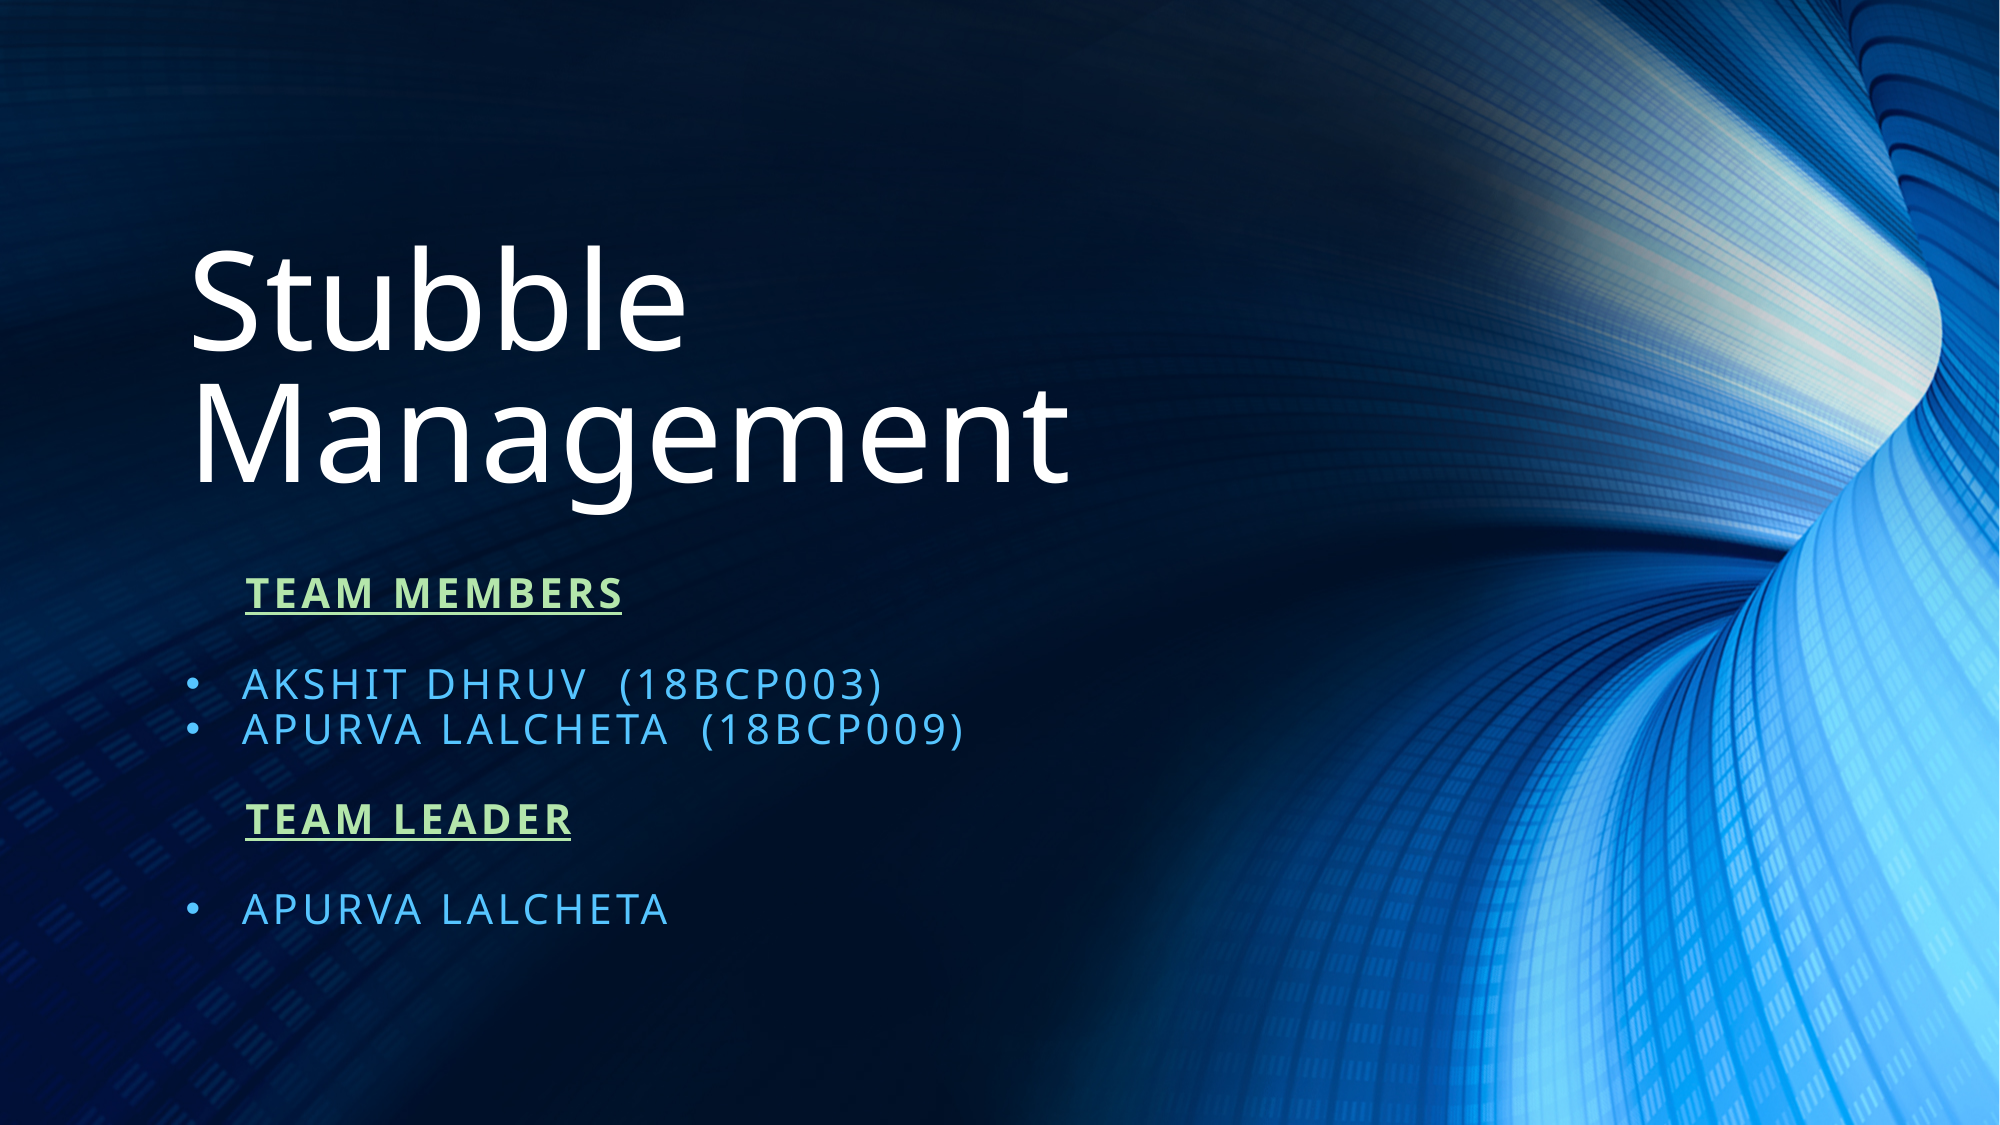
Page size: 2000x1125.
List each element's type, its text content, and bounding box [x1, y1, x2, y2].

title Stubble Management [172, 43, 1523, 516]
subtitle Team members AKSHIT DHRUV (18BCP003) APURVA LALCHETA (18BCP009) TEAM LEADER APURVA LALCHETA [170, 565, 1521, 965]
picture [0, 0, 2000, 1125]
